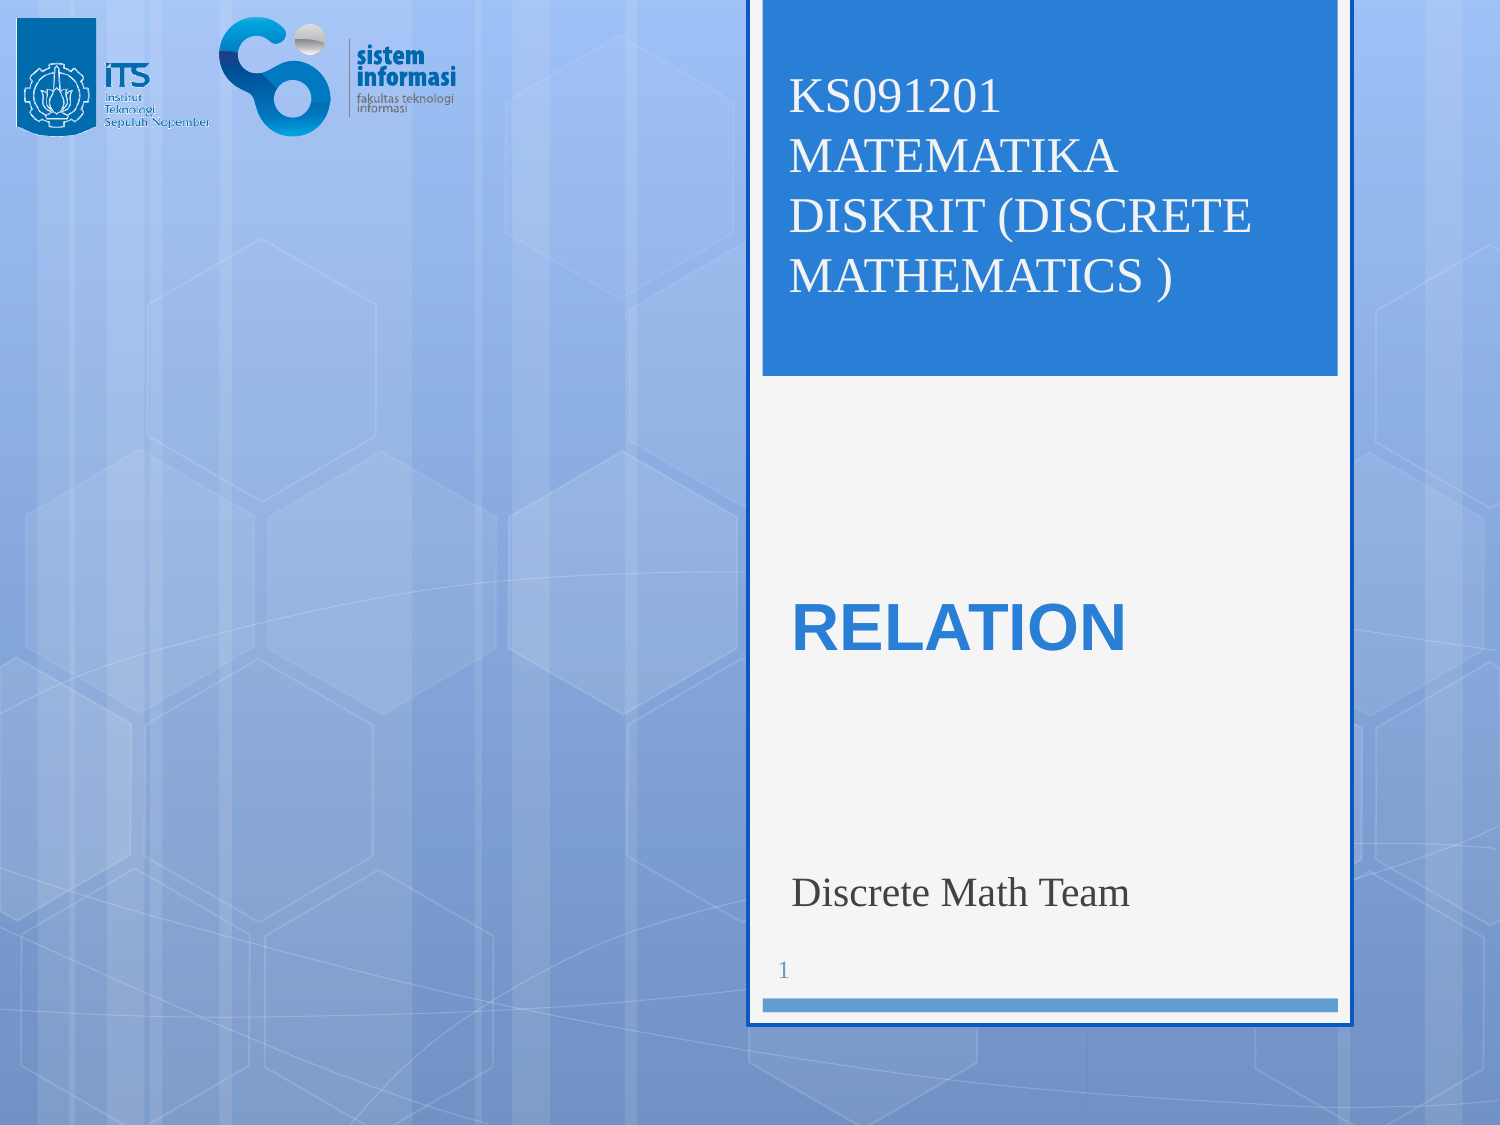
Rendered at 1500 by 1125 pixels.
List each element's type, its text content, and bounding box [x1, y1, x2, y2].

text_box KS091201 MATEMATIKA DISKRIT (DISCRETE MATHEMATICS ) [773, 54, 1317, 262]
subtitle Discrete Math Team [776, 798, 1320, 971]
picture [0, 0, 243, 159]
slide_number 1 [762, 938, 869, 999]
title RELATION [776, 484, 1320, 764]
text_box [218, 15, 457, 138]
